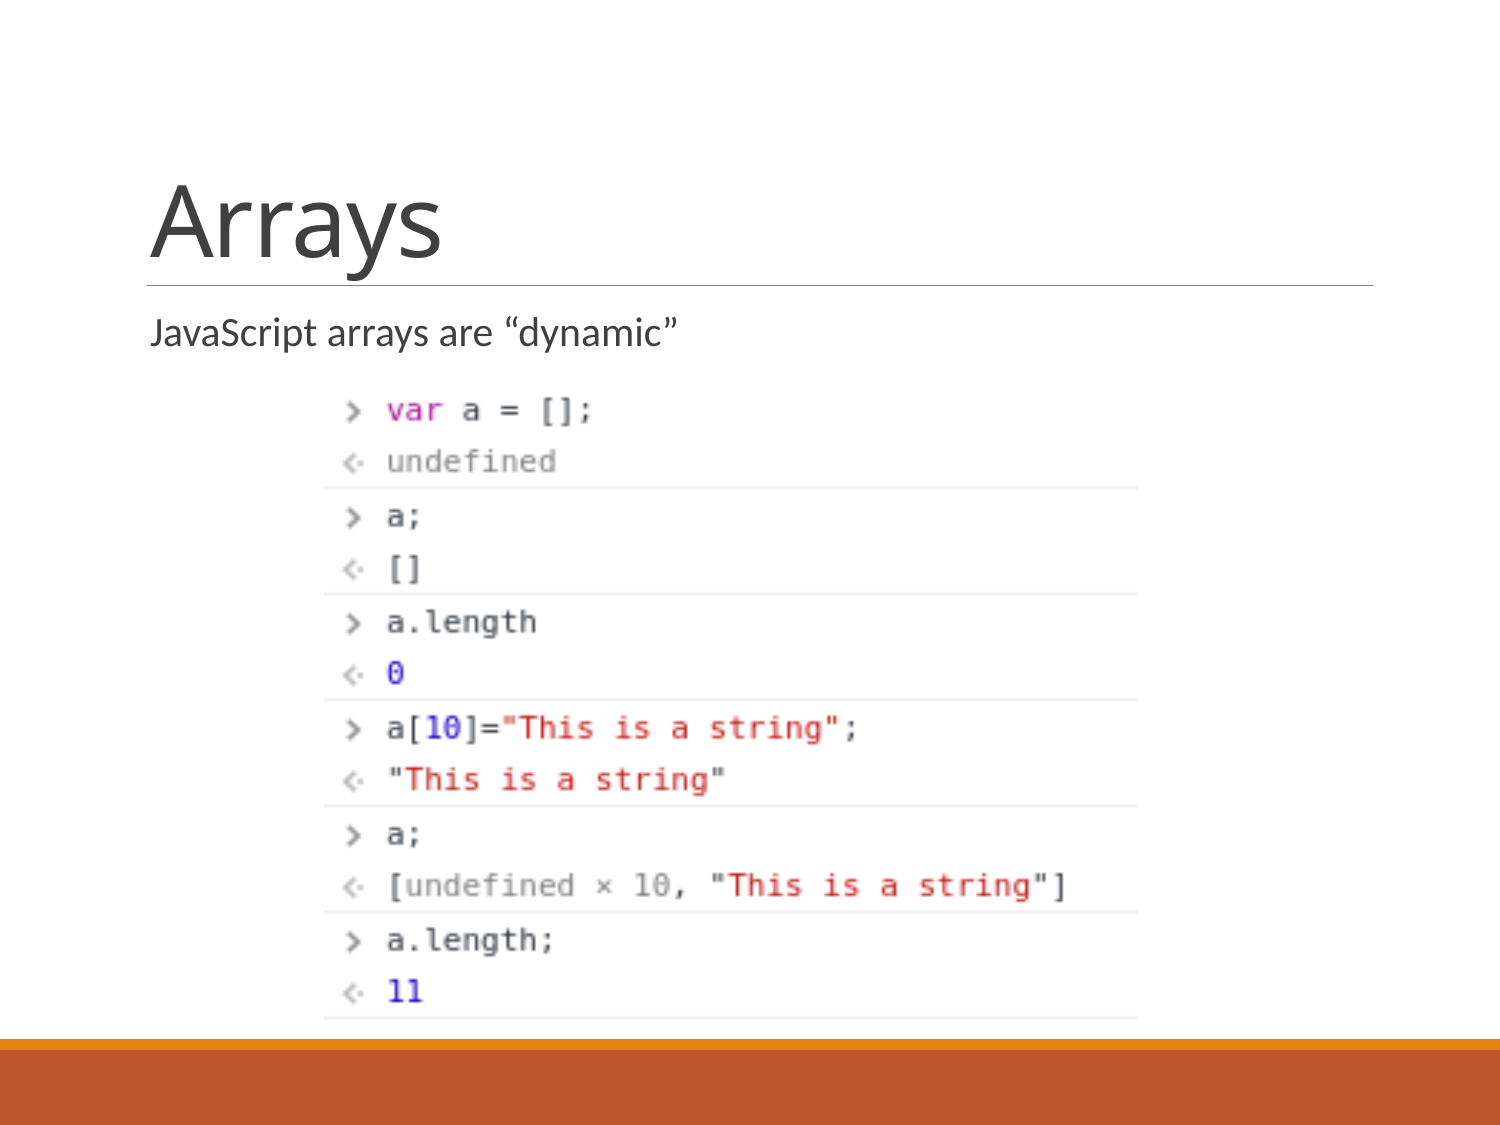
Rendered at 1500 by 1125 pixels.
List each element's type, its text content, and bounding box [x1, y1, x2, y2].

picture [324, 386, 1138, 1026]
list JavaScript arrays are “dynamic” [135, 302, 1373, 963]
title Arrays [135, 47, 1373, 285]
